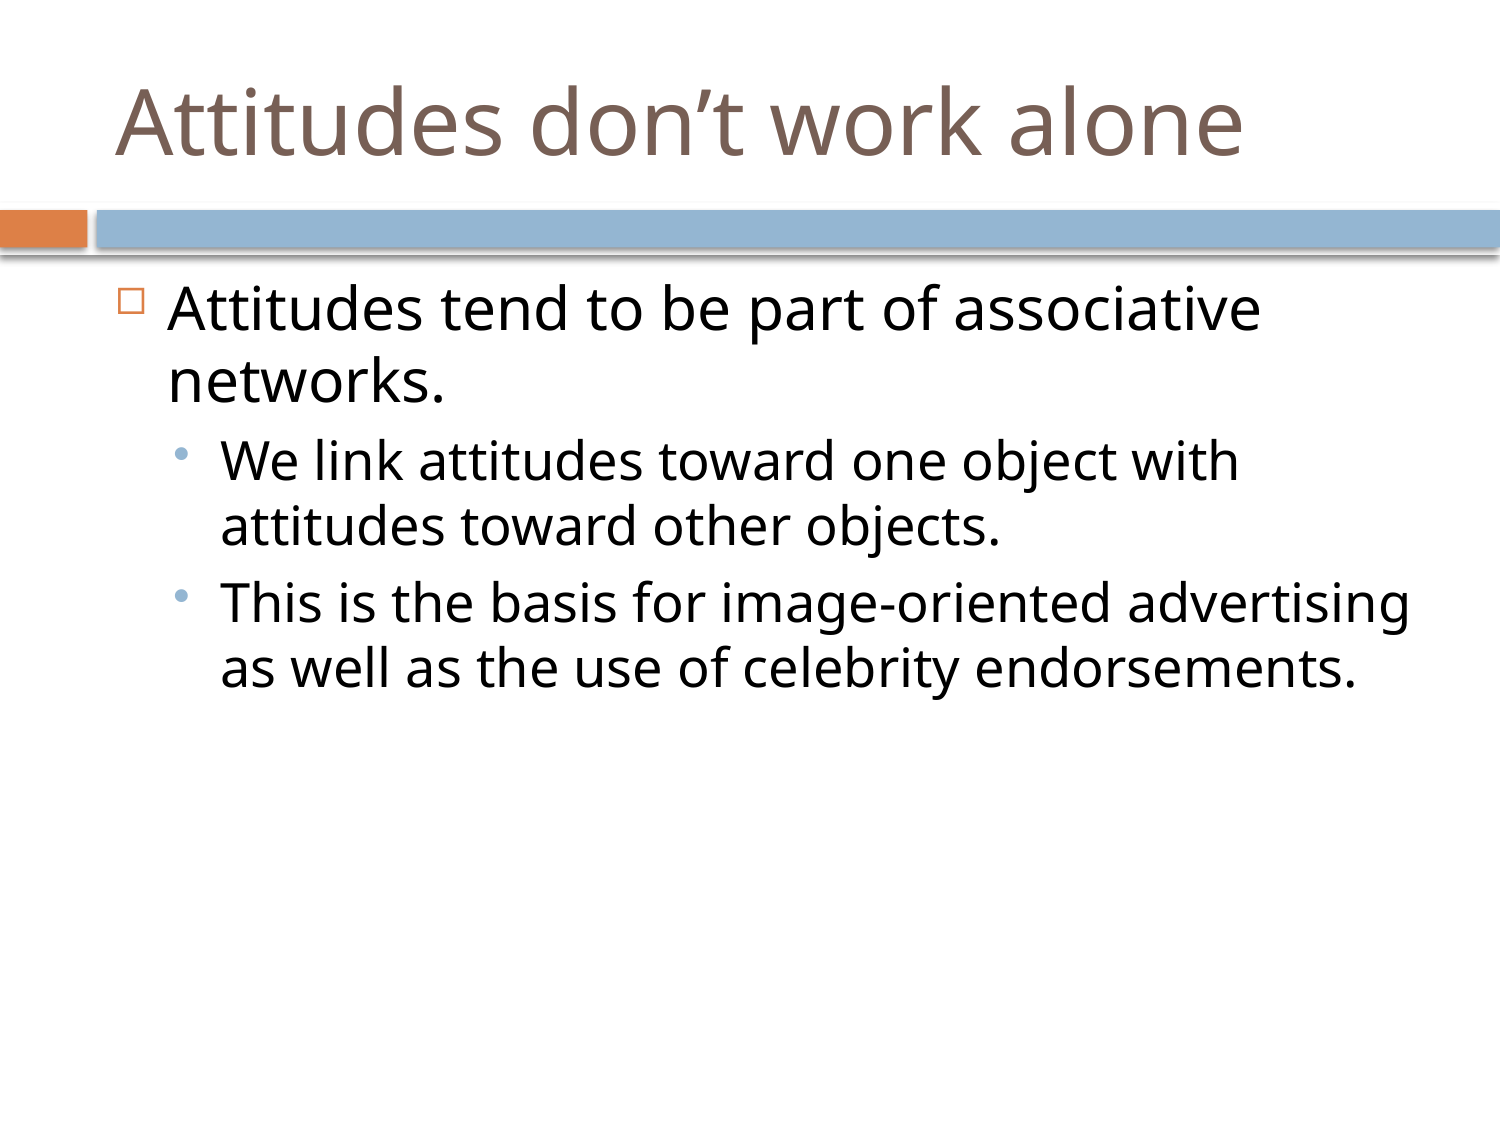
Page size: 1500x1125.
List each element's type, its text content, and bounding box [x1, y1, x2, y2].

list Attitudes tend to be part of associative networks. We link attitudes toward one object with attitudes toward other objects. This is the basis for image-oriented advertising as well as the use of celebrity endorsements. [100, 262, 1438, 1000]
title Attitudes don’t work alone [100, 37, 1438, 200]
